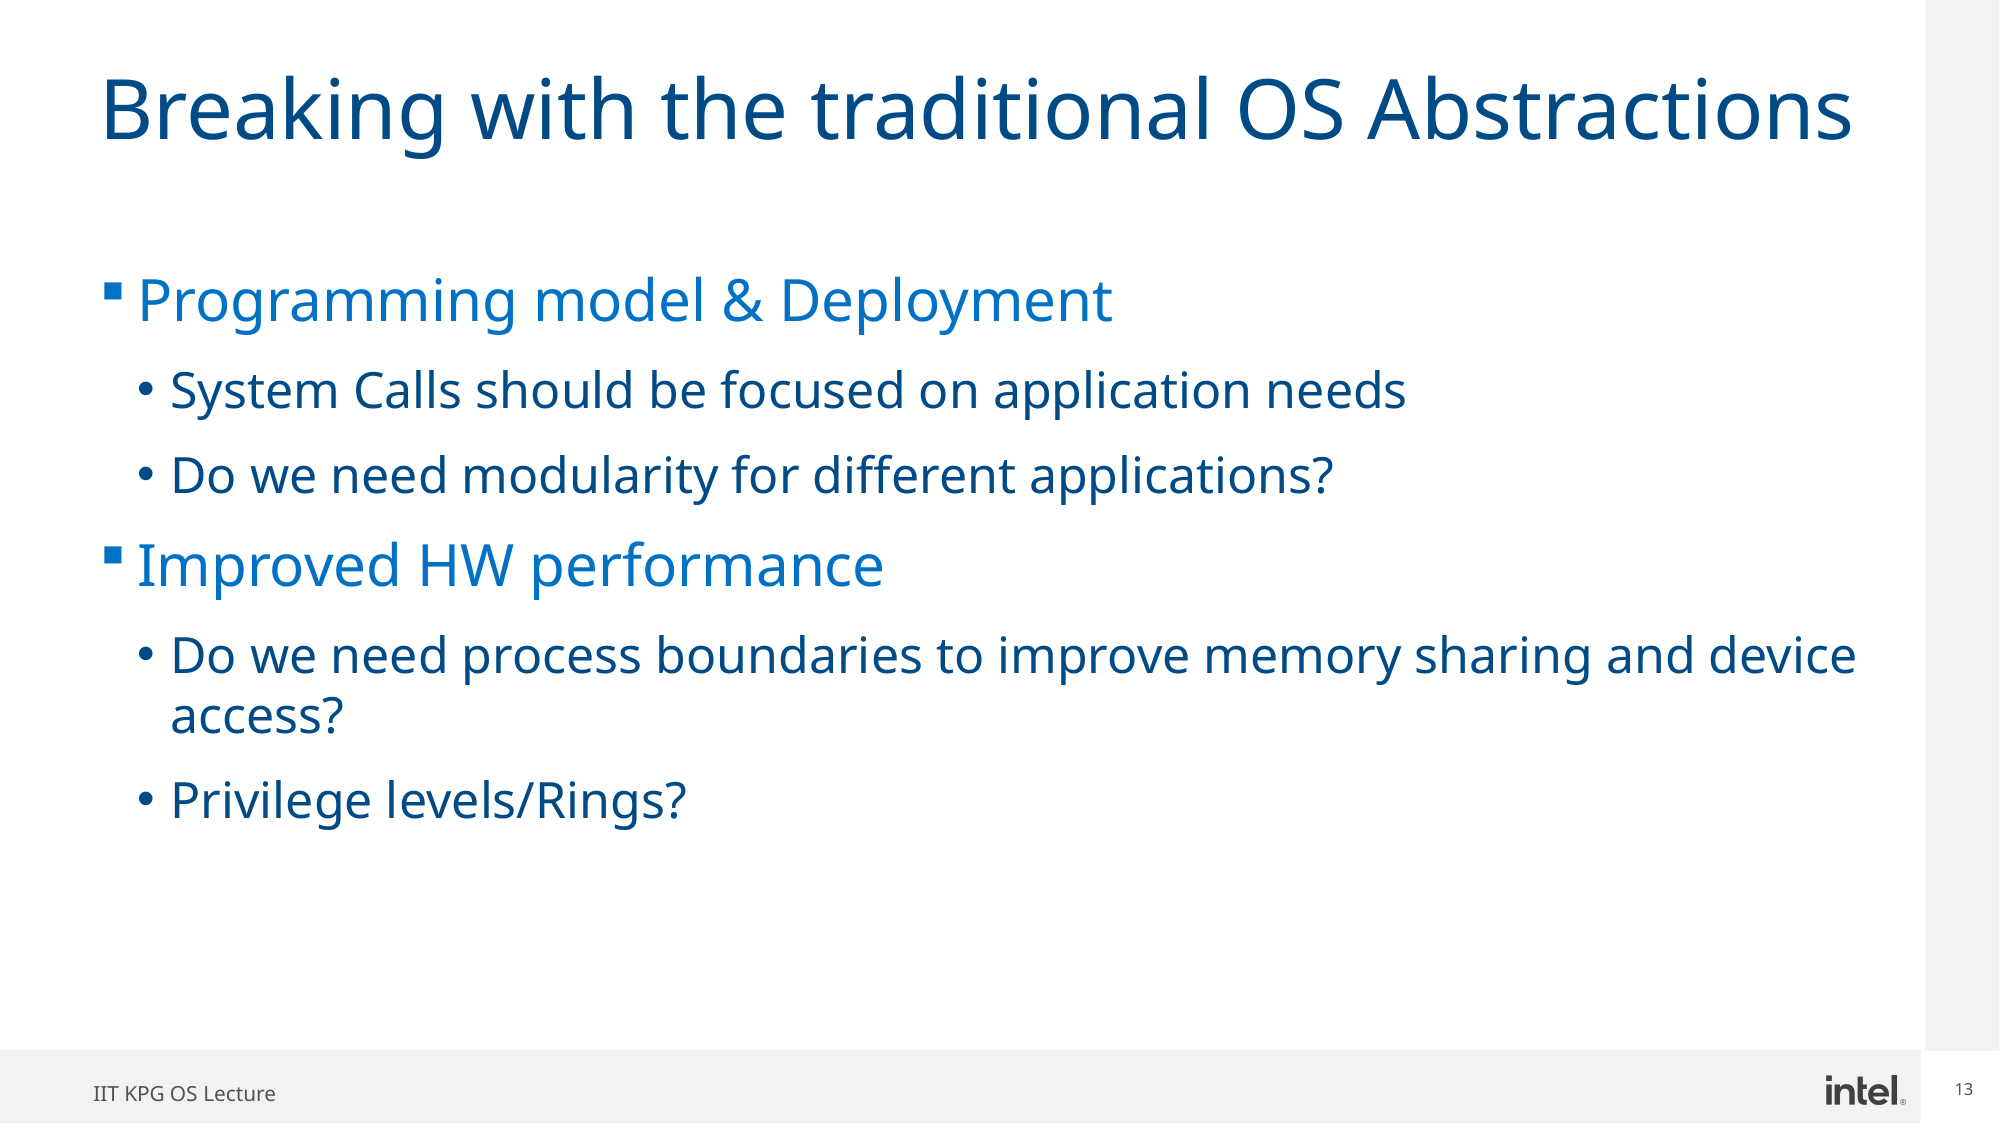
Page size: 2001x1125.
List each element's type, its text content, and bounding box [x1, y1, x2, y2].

list Programming model & Deployment System Calls should be focused on application needs Do we need modularity for different applications? Improved HW performance Do we need process boundaries to improve memory sharing and device access? Privilege levels/Rings? [99, 262, 1900, 959]
title Breaking with the traditional OS Abstractions [99, 67, 1901, 259]
picture [1826, 1075, 1906, 1105]
